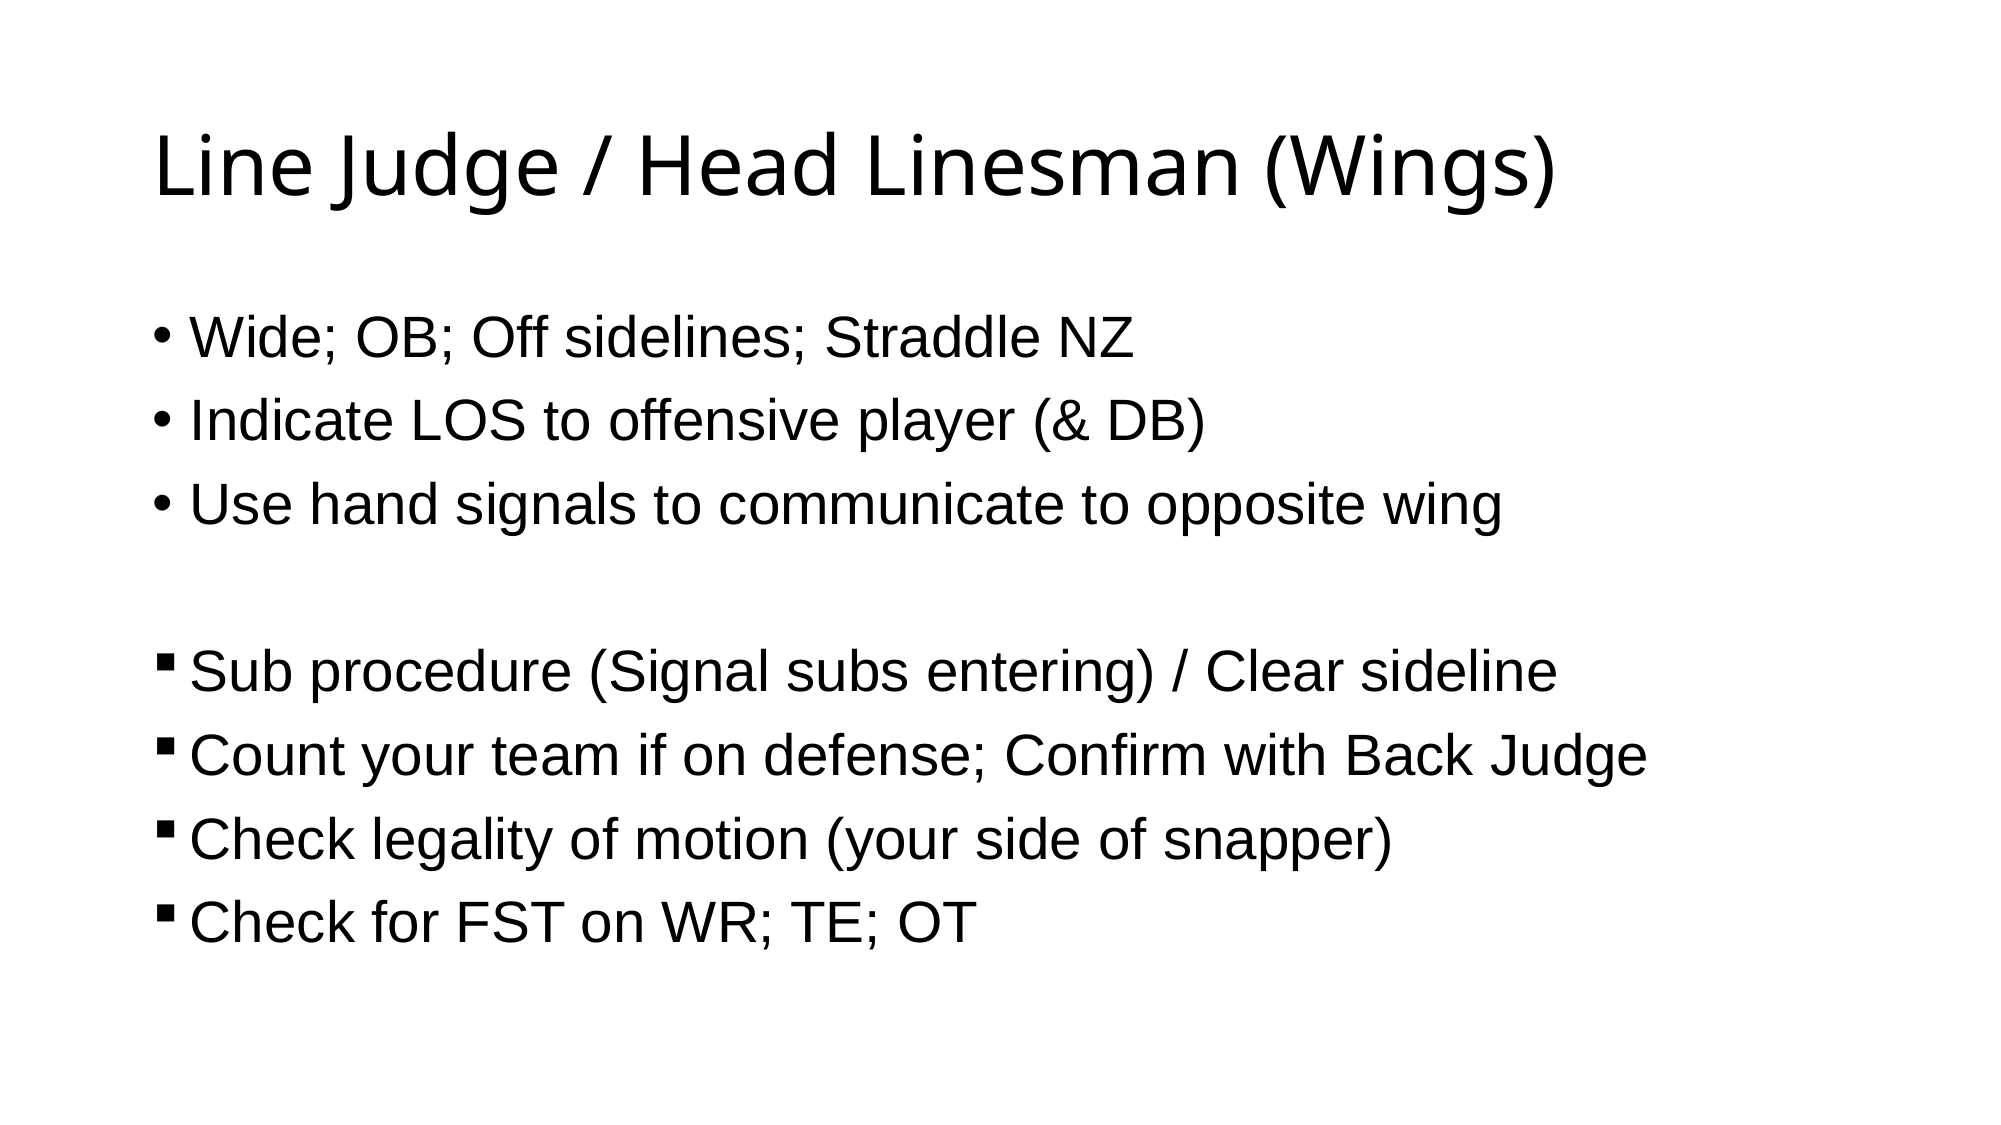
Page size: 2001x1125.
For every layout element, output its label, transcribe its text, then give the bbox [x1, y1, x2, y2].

list Wide; OB; Off sidelines; Straddle NZ Indicate LOS to offensive player (& DB) Use hand signals to communicate to opposite wing Sub procedure (Signal subs entering) / Clear sideline Count your team if on defense; Confirm with Back Judge Check legality of motion (your side of snapper) Check for FST on WR; TE; OT [137, 299, 1863, 1014]
title Line Judge / Head Linesman (Wings) [137, 59, 1863, 278]
